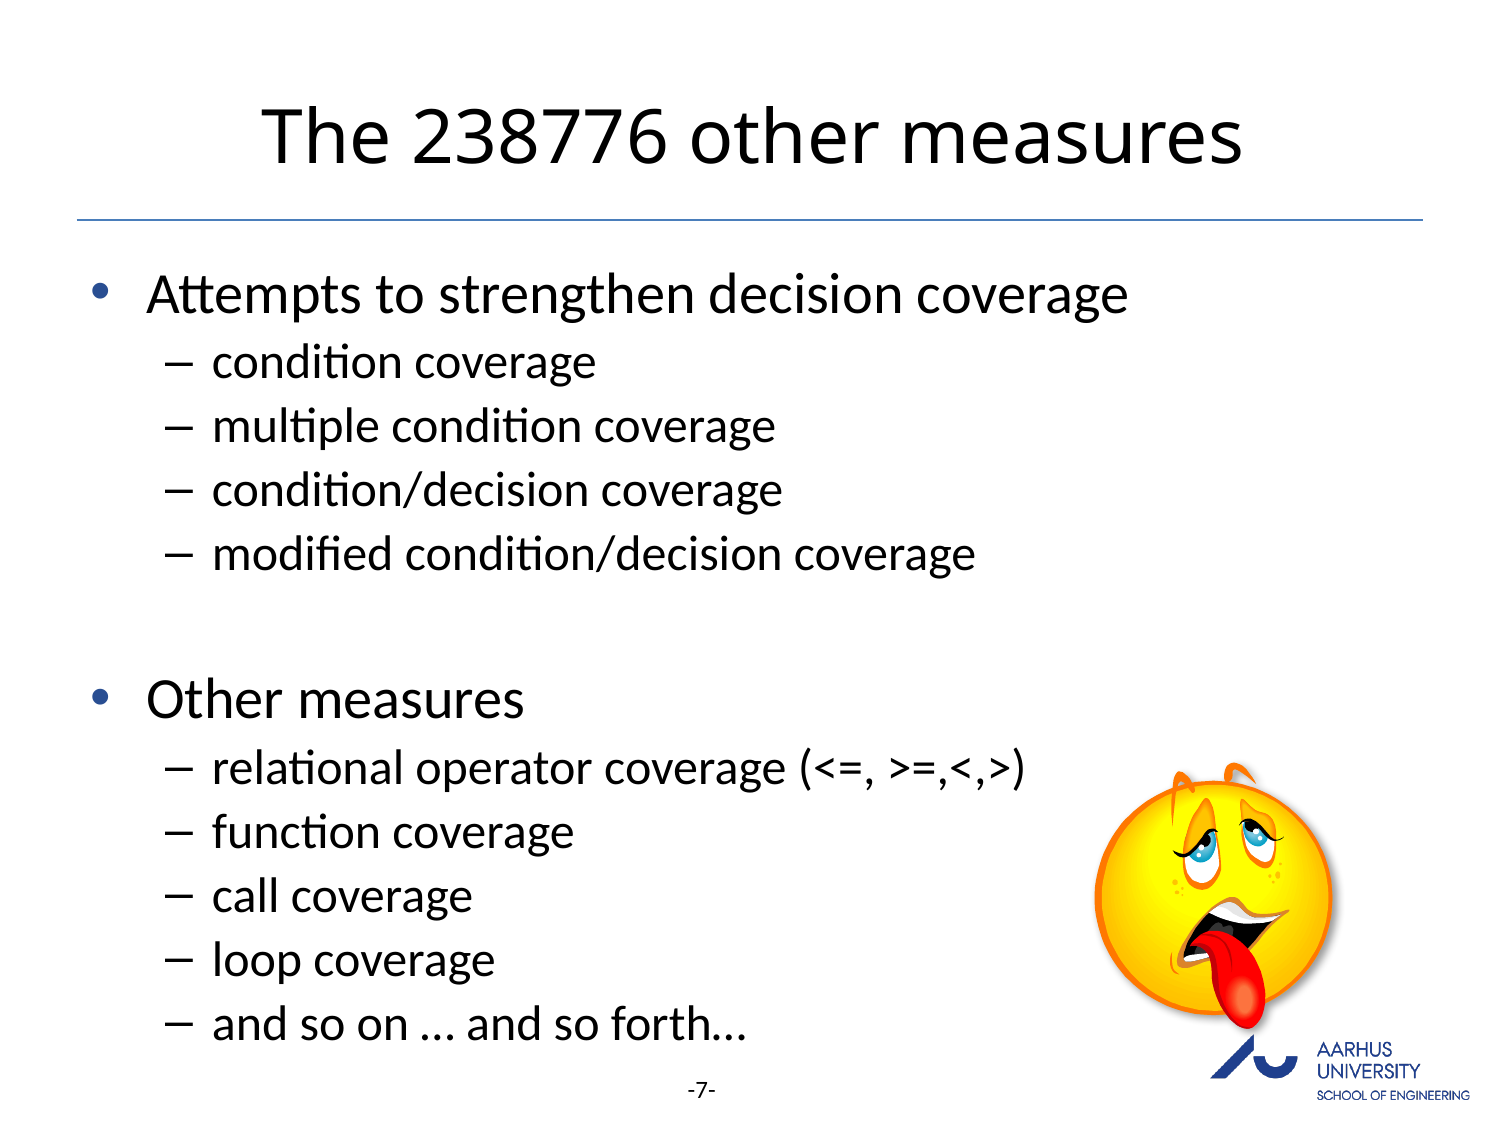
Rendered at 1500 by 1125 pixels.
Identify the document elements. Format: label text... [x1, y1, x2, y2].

list Attempts to strengthen decision coverage condition coverage multiple condition coverage condition/decision coverage modified condition/decision coverage Other measures relational operator coverage (<=, >=,<,>) function coverage call coverage loop coverage and so on … and so forth… [75, 255, 1425, 1024]
picture [1093, 761, 1334, 1030]
picture [1210, 1034, 1470, 1100]
title The 238776 other measures [147, 39, 1359, 228]
